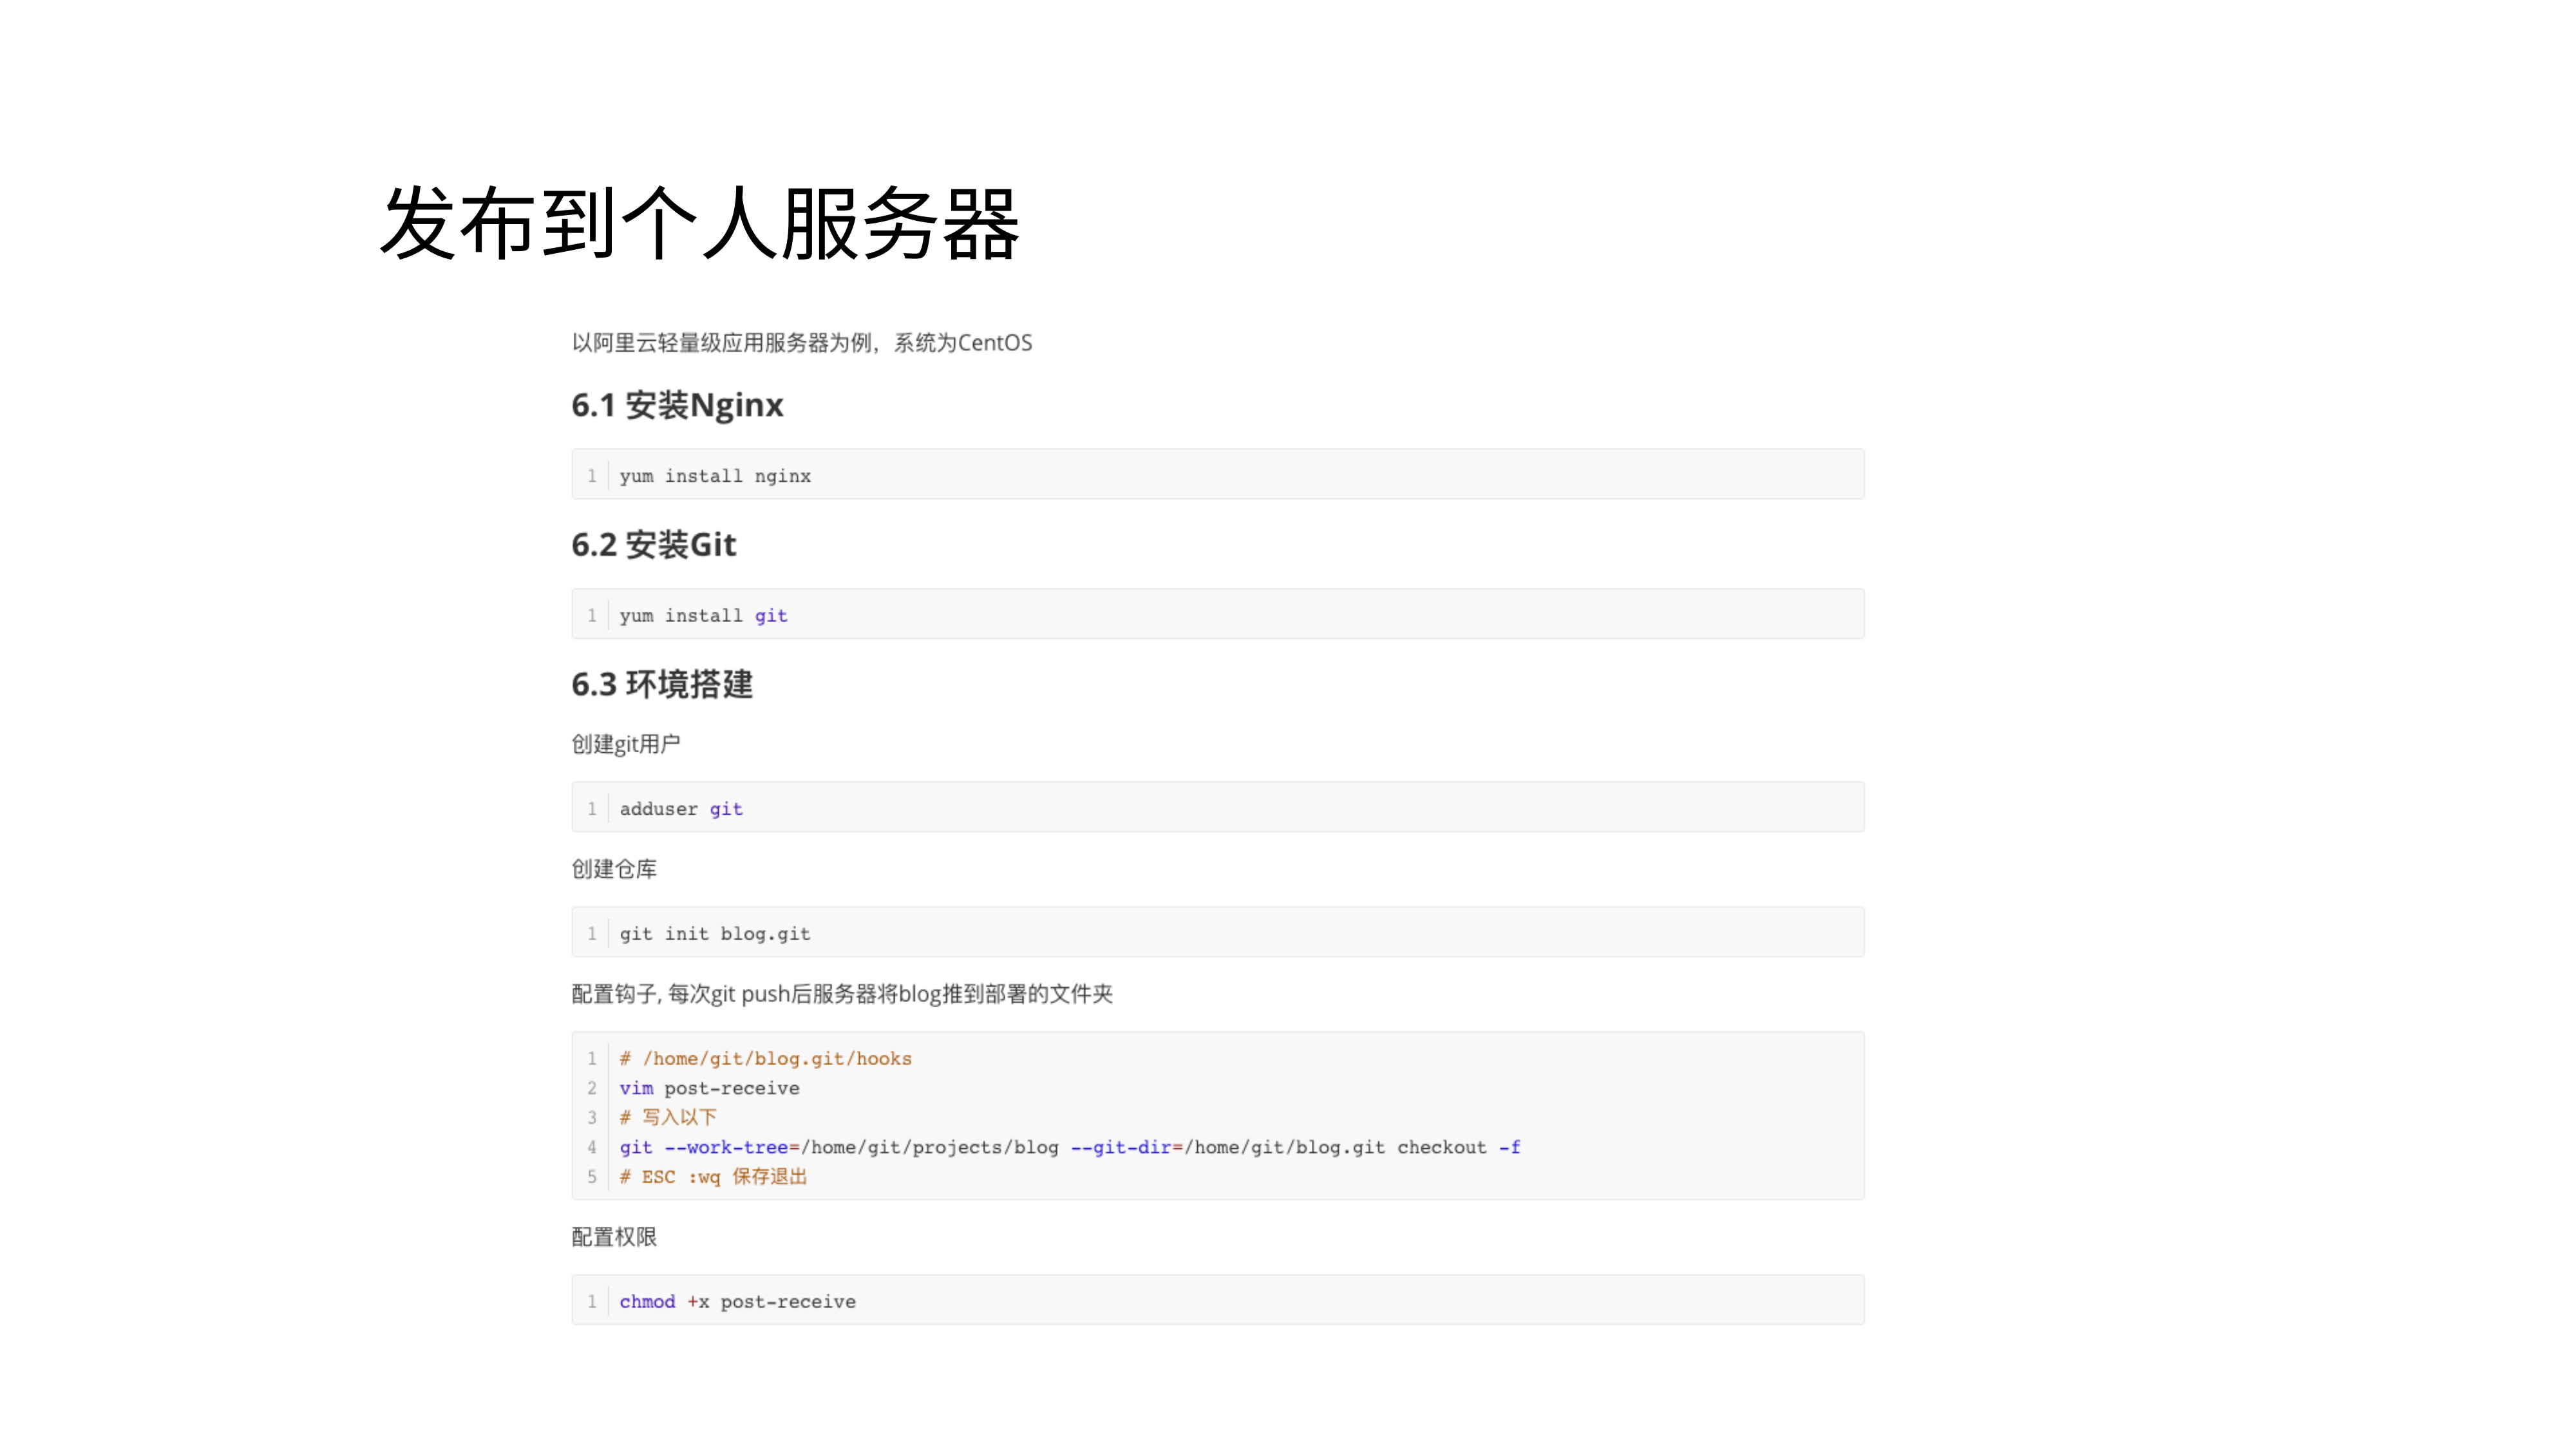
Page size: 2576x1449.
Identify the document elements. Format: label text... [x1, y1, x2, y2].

text_box 发布到个人服务器 [372, 178, 1027, 276]
picture [556, 308, 1886, 1339]
